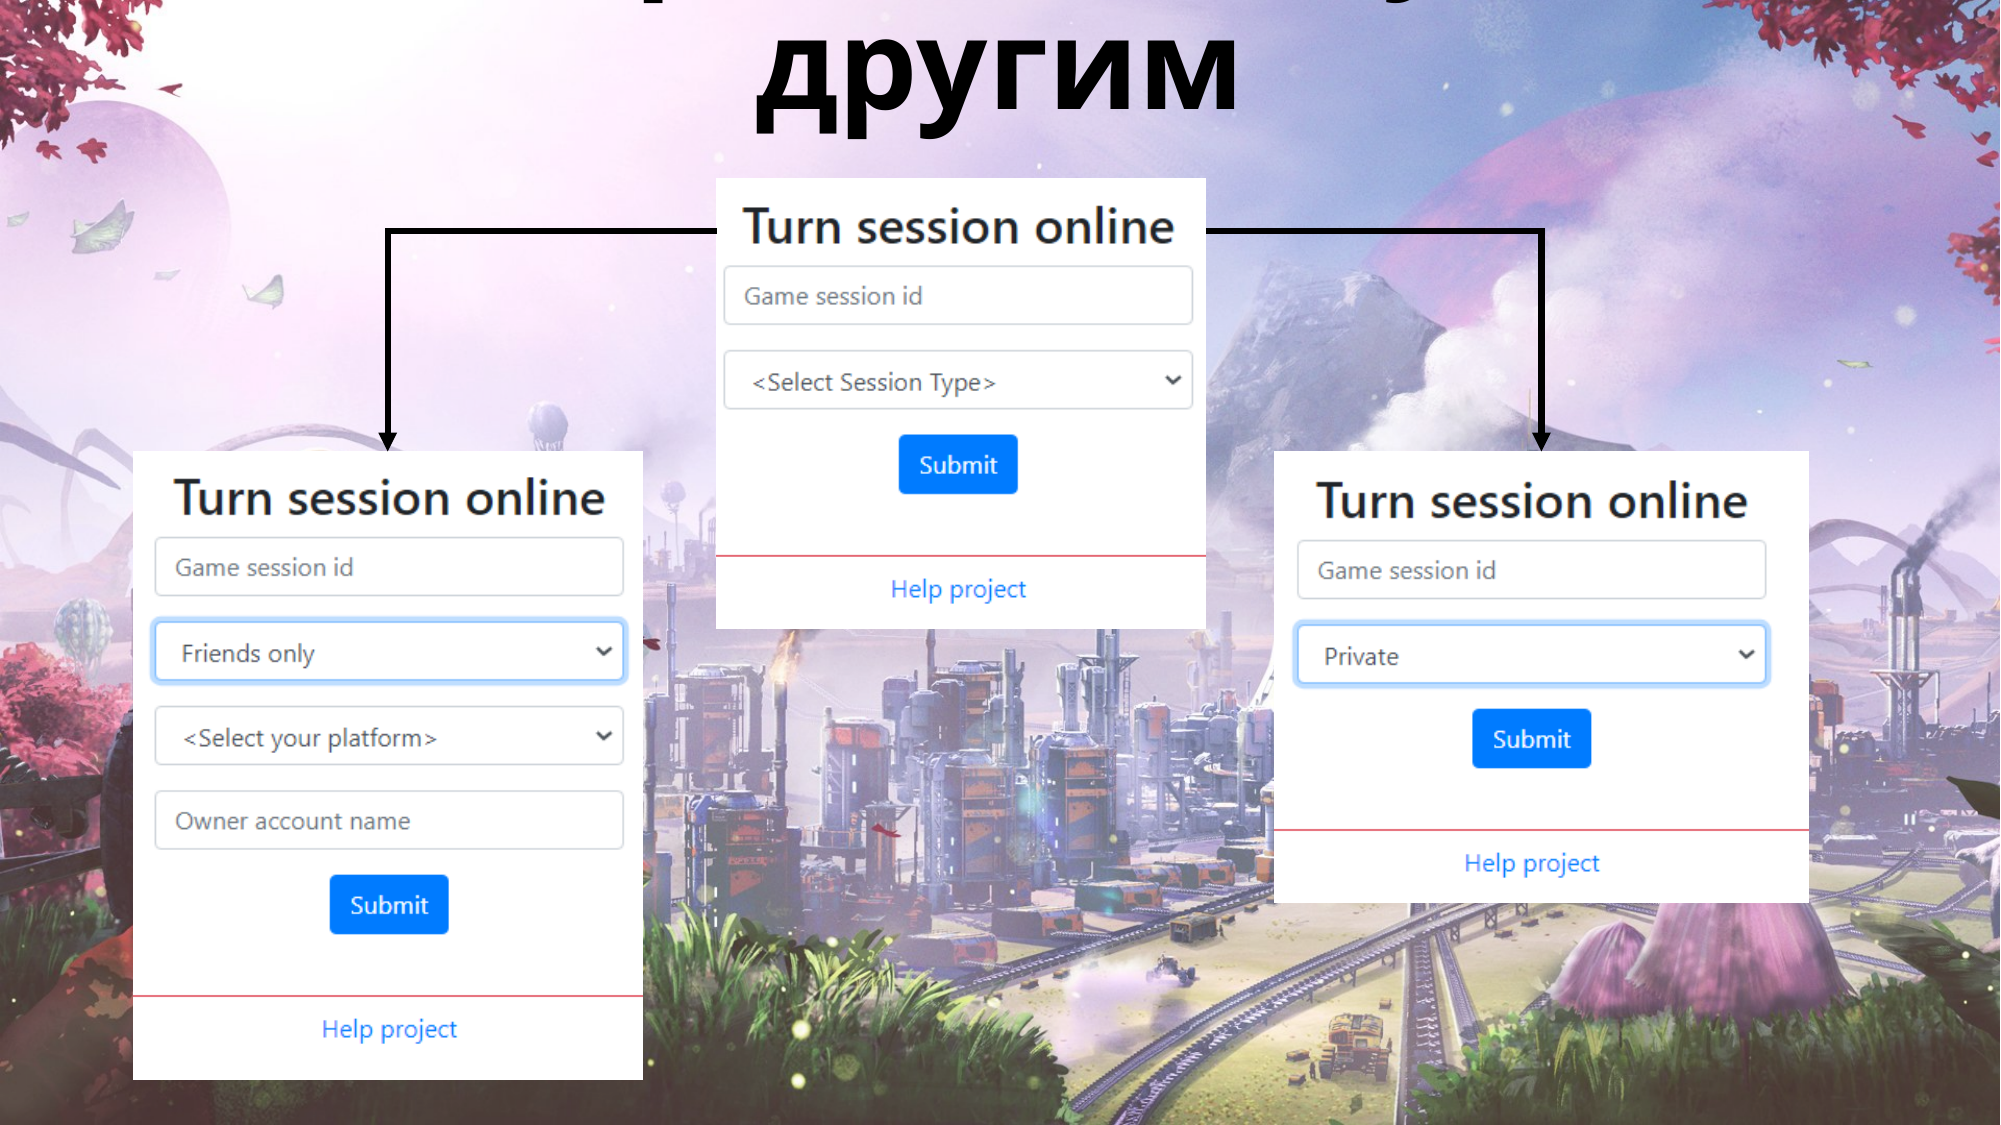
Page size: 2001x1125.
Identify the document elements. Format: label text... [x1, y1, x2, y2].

picture [133, 451, 643, 1080]
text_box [387, 230, 717, 452]
picture [1274, 451, 1809, 903]
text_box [1205, 230, 1542, 452]
picture [716, 178, 1206, 629]
text_box Открытие доступа другим [369, 42, 1631, 145]
